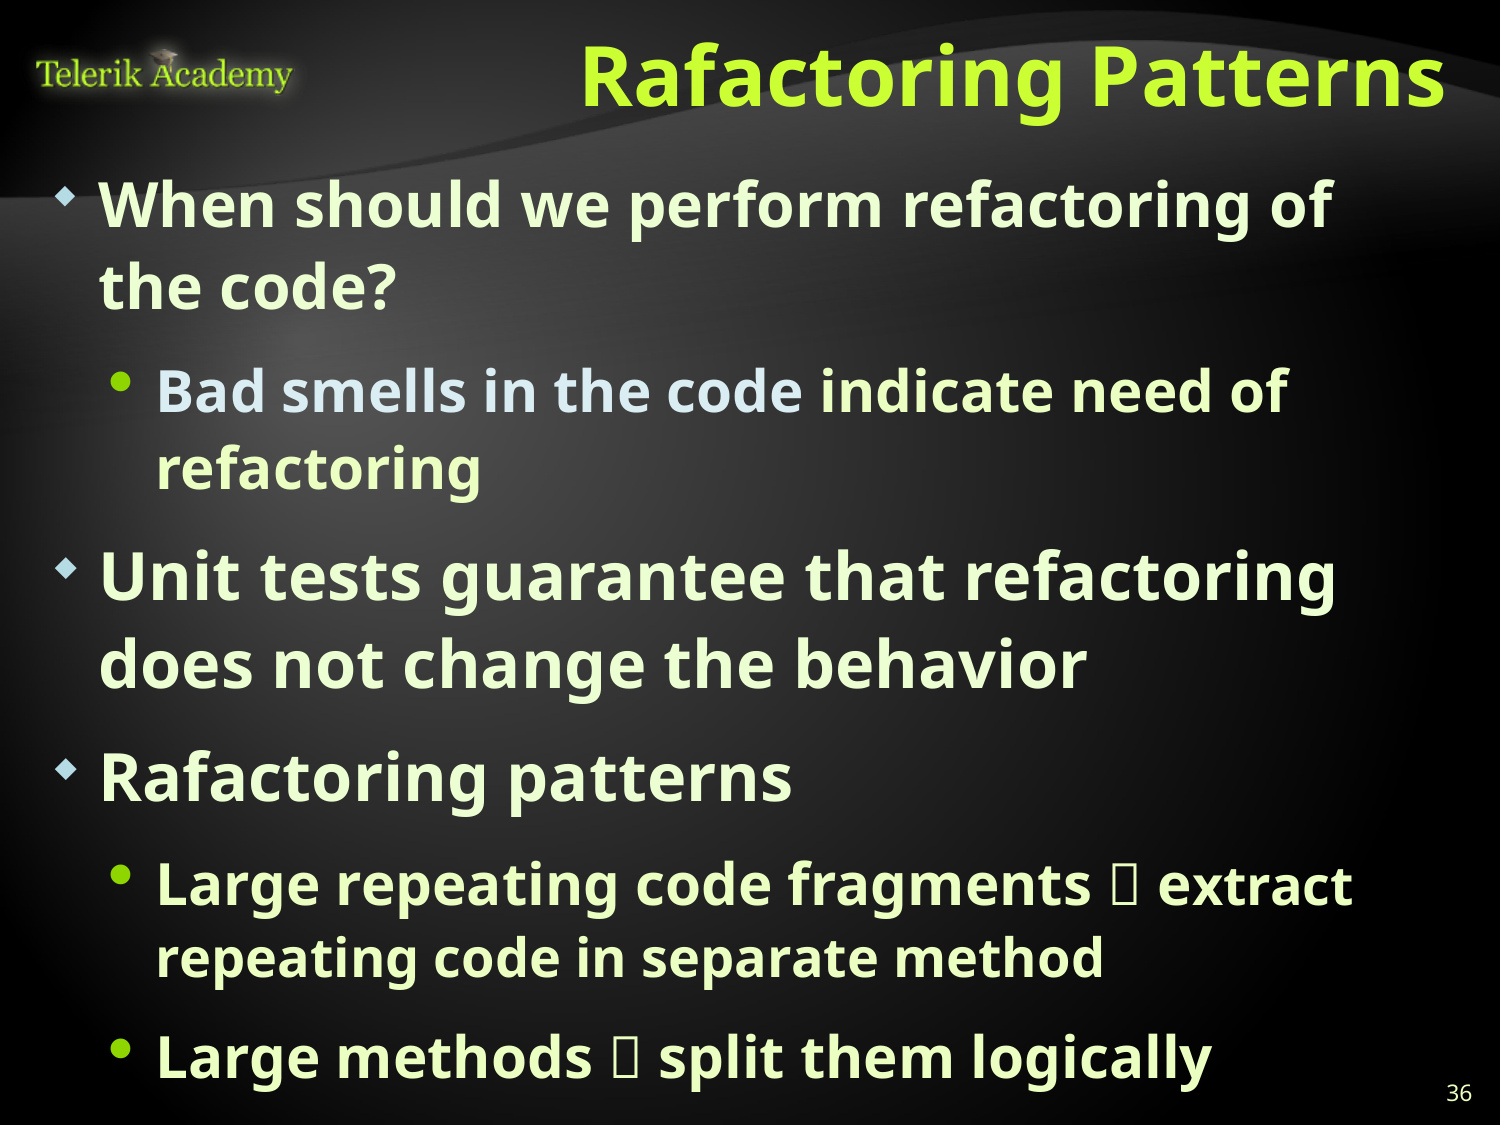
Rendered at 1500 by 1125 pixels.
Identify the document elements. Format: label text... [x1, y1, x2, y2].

title Rafactoring Patterns [300, 12, 1463, 149]
slide_number 36 [1412, 1074, 1488, 1113]
picture [0, 0, 1500, 1125]
list When should we perform refactoring of the code? Bad smells in the code indicate need of refactoring Unit tests guarantee that refactoring does not change the behavior Rafactoring patterns Large repeating code fragments  extract repeating code in separate method Large methods  split them logically Large loop body or deep nesting  extract method [37, 149, 1463, 1100]
